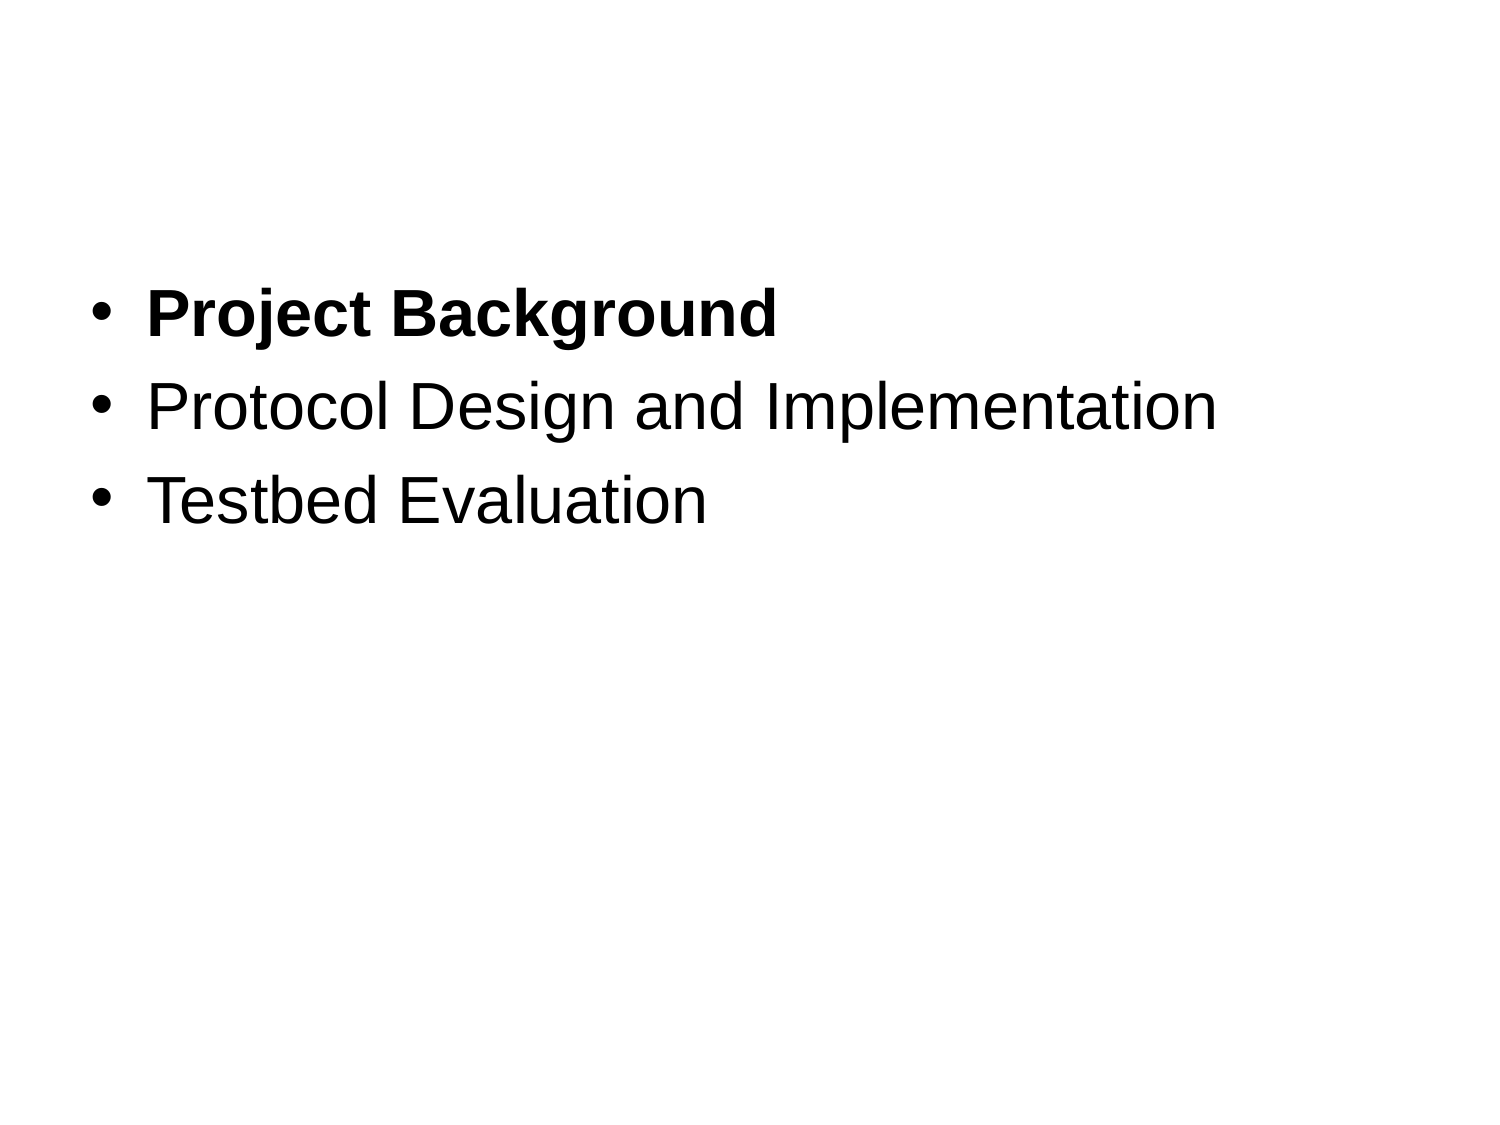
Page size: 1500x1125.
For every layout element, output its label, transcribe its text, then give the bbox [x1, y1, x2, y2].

list Project Background Protocol Design and Implementation Testbed Evaluation [75, 262, 1425, 1005]
